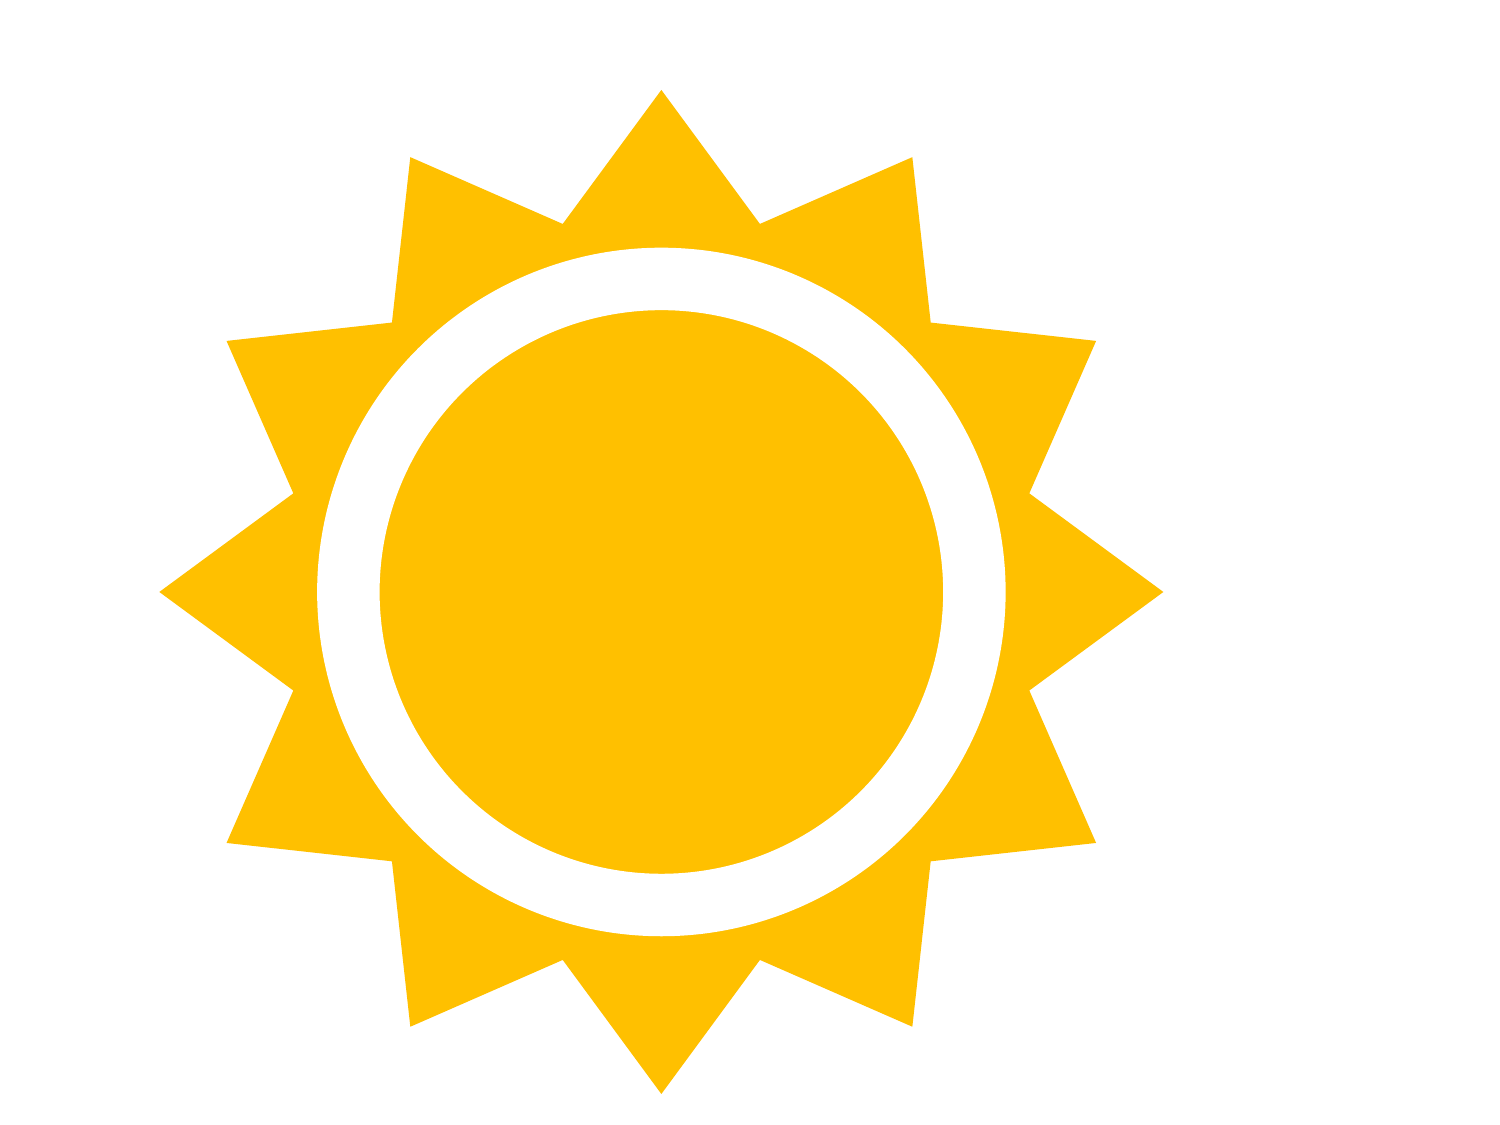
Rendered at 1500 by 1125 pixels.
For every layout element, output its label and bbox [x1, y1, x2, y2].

text_box [159, 89, 1164, 1095]
